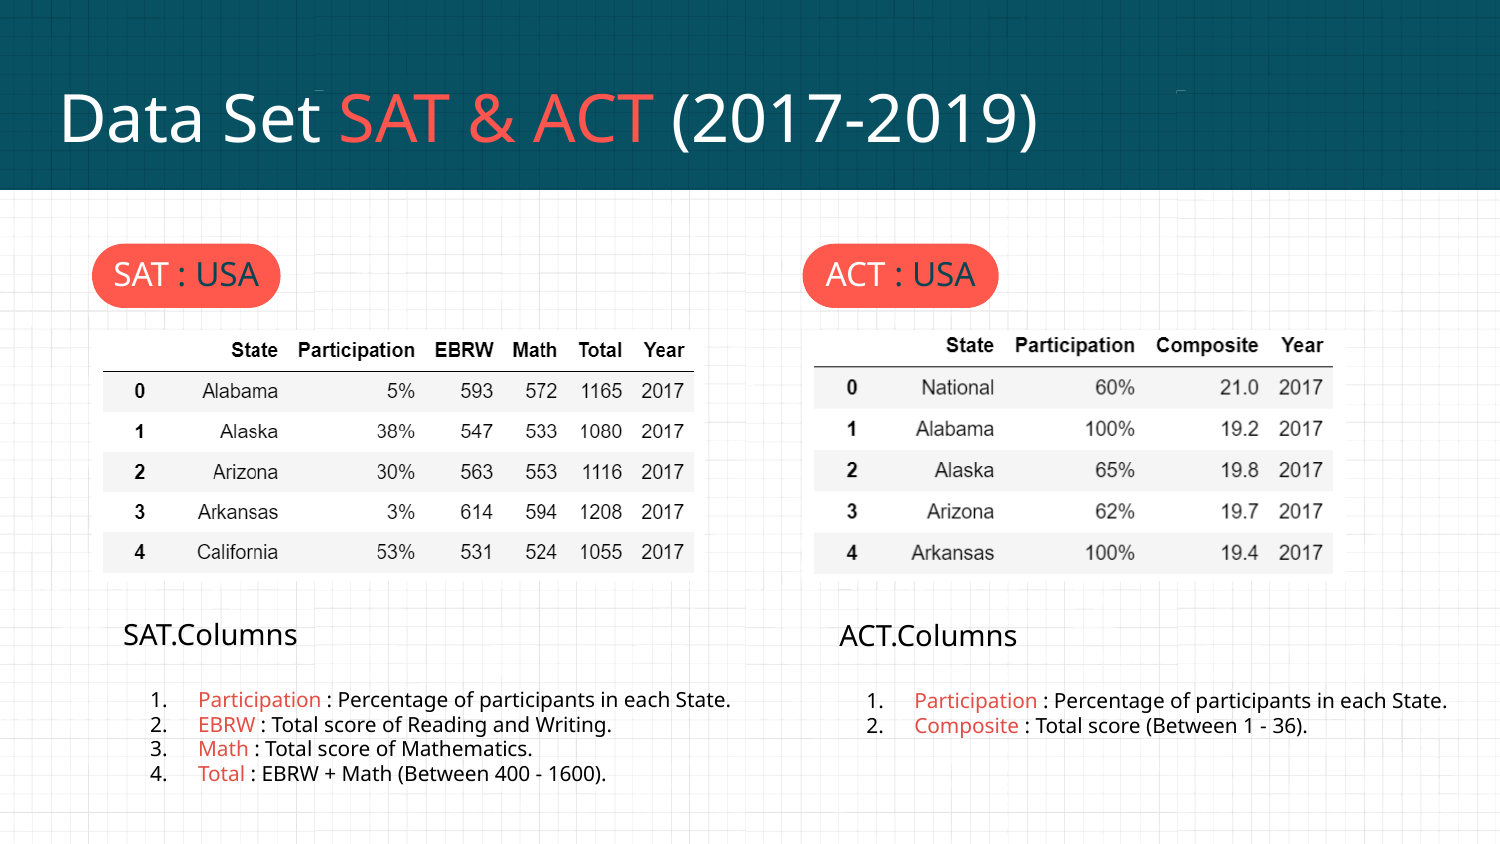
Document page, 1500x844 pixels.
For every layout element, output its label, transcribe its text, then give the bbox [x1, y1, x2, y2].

text_box ACT.Columns Participation : Percentage of participants in each State. Composite : Total score (Between 1 - 36). [824, 602, 1473, 753]
title Data Set SAT & ACT (2017-2019) [43, 60, 1442, 155]
subtitle ACT : USA [802, 238, 999, 314]
text_box SAT.Columns Participation : Percentage of participants in each State. EBRW : Total score of Reading and Writing. Math : Total score of Mathematics. Total : EBRW + Math (Between 400 - 1600). [108, 601, 763, 802]
picture [0, 191, 1500, 844]
subtitle SAT : USA [92, 238, 281, 314]
